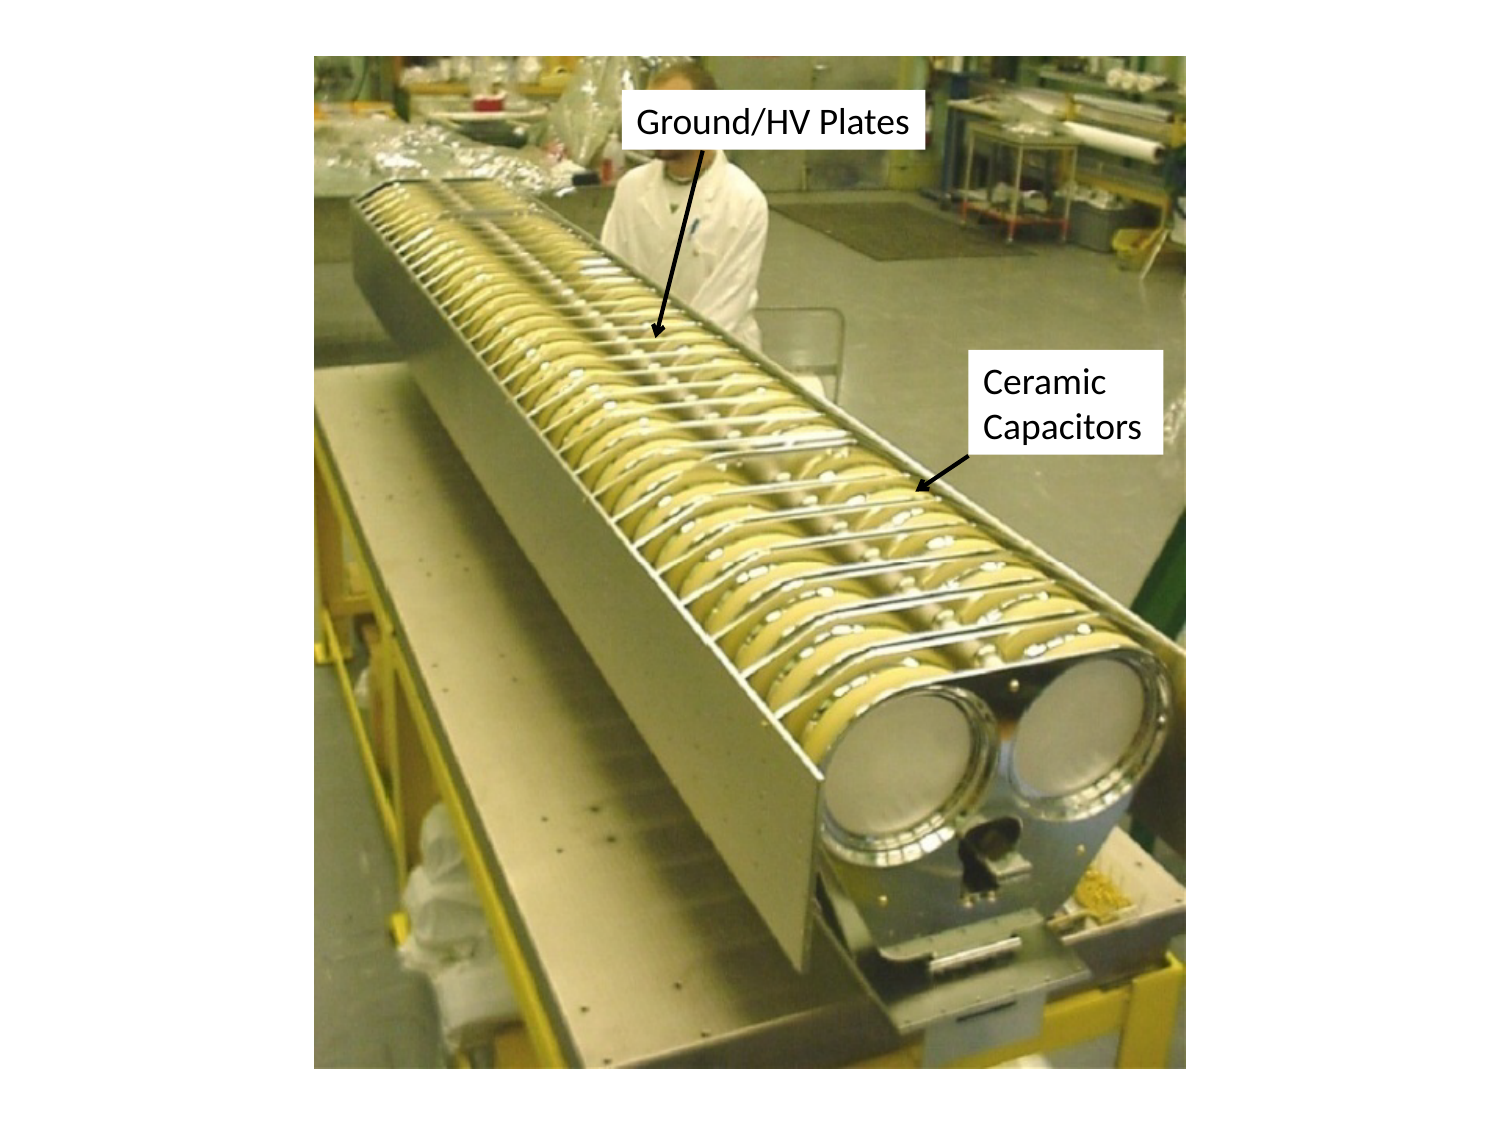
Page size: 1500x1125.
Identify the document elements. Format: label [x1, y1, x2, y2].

picture [314, 56, 1186, 1069]
text_box [915, 455, 969, 492]
text_box [655, 150, 703, 339]
